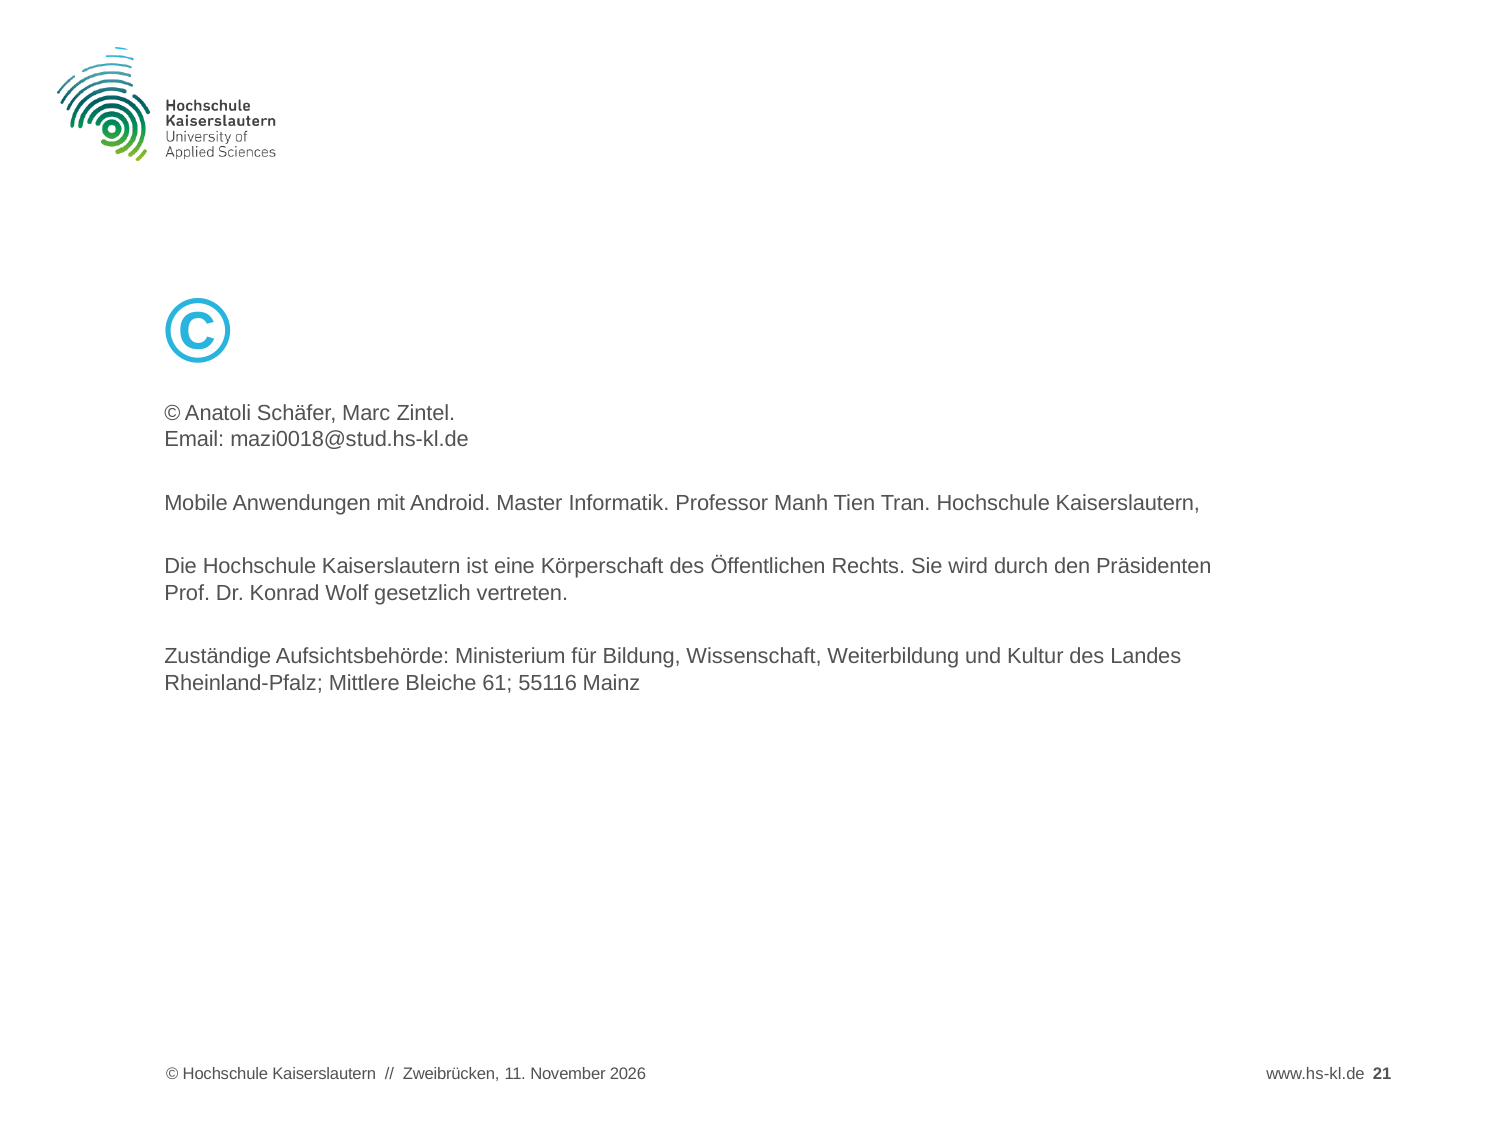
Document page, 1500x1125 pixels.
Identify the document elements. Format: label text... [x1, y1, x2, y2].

list © [149, 219, 1266, 389]
list © Anatoli Schäfer, Marc Zintel. Email: mazi0018@stud.hs-kl.de Mobile Anwendungen mit Android. Master Informatik. Professor Manh Tien Tran. Hochschule Kaiserslautern, Die Hochschule Kaiserslautern ist eine Körperschaft des Öffentlichen Rechts. Sie wird durch den Präsidenten Prof. Dr. Konrad Wolf gesetzlich vertreten. Zuständige Aufsichtsbehörde: Ministerium für Bildung, Wissenschaft, Weiterbildung und Kultur des Landes Rheinland-Pfalz; Mittlere Bleiche 61; 55116 Mainz [149, 392, 1264, 1044]
picture [57, 47, 276, 161]
footer © Hochschule Kaiserslautern // Zweibrücken, 1. August 2019 [151, 1058, 696, 1088]
